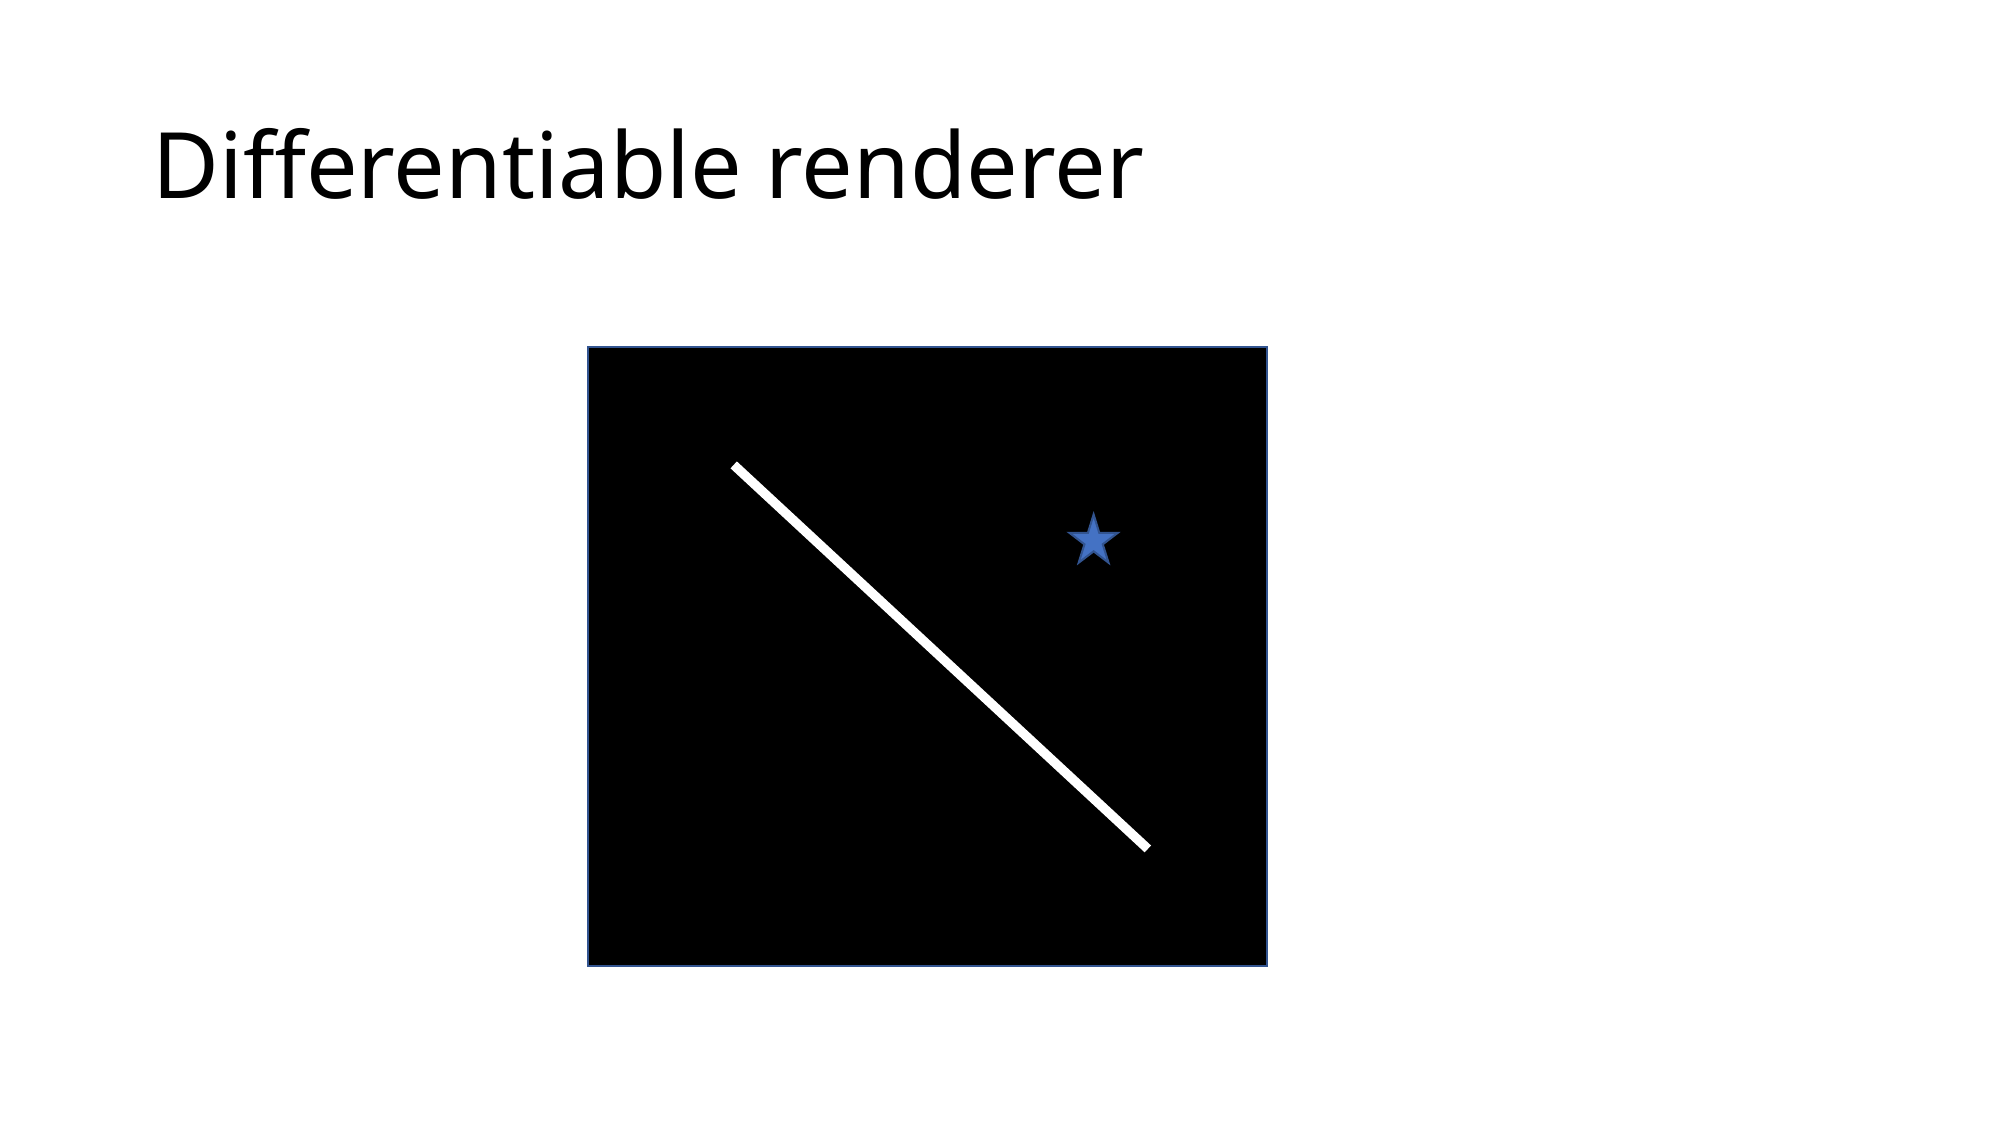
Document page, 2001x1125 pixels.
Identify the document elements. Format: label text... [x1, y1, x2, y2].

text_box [733, 464, 1148, 849]
text_box [587, 346, 1268, 967]
title Differentiable renderer [137, 59, 1863, 278]
